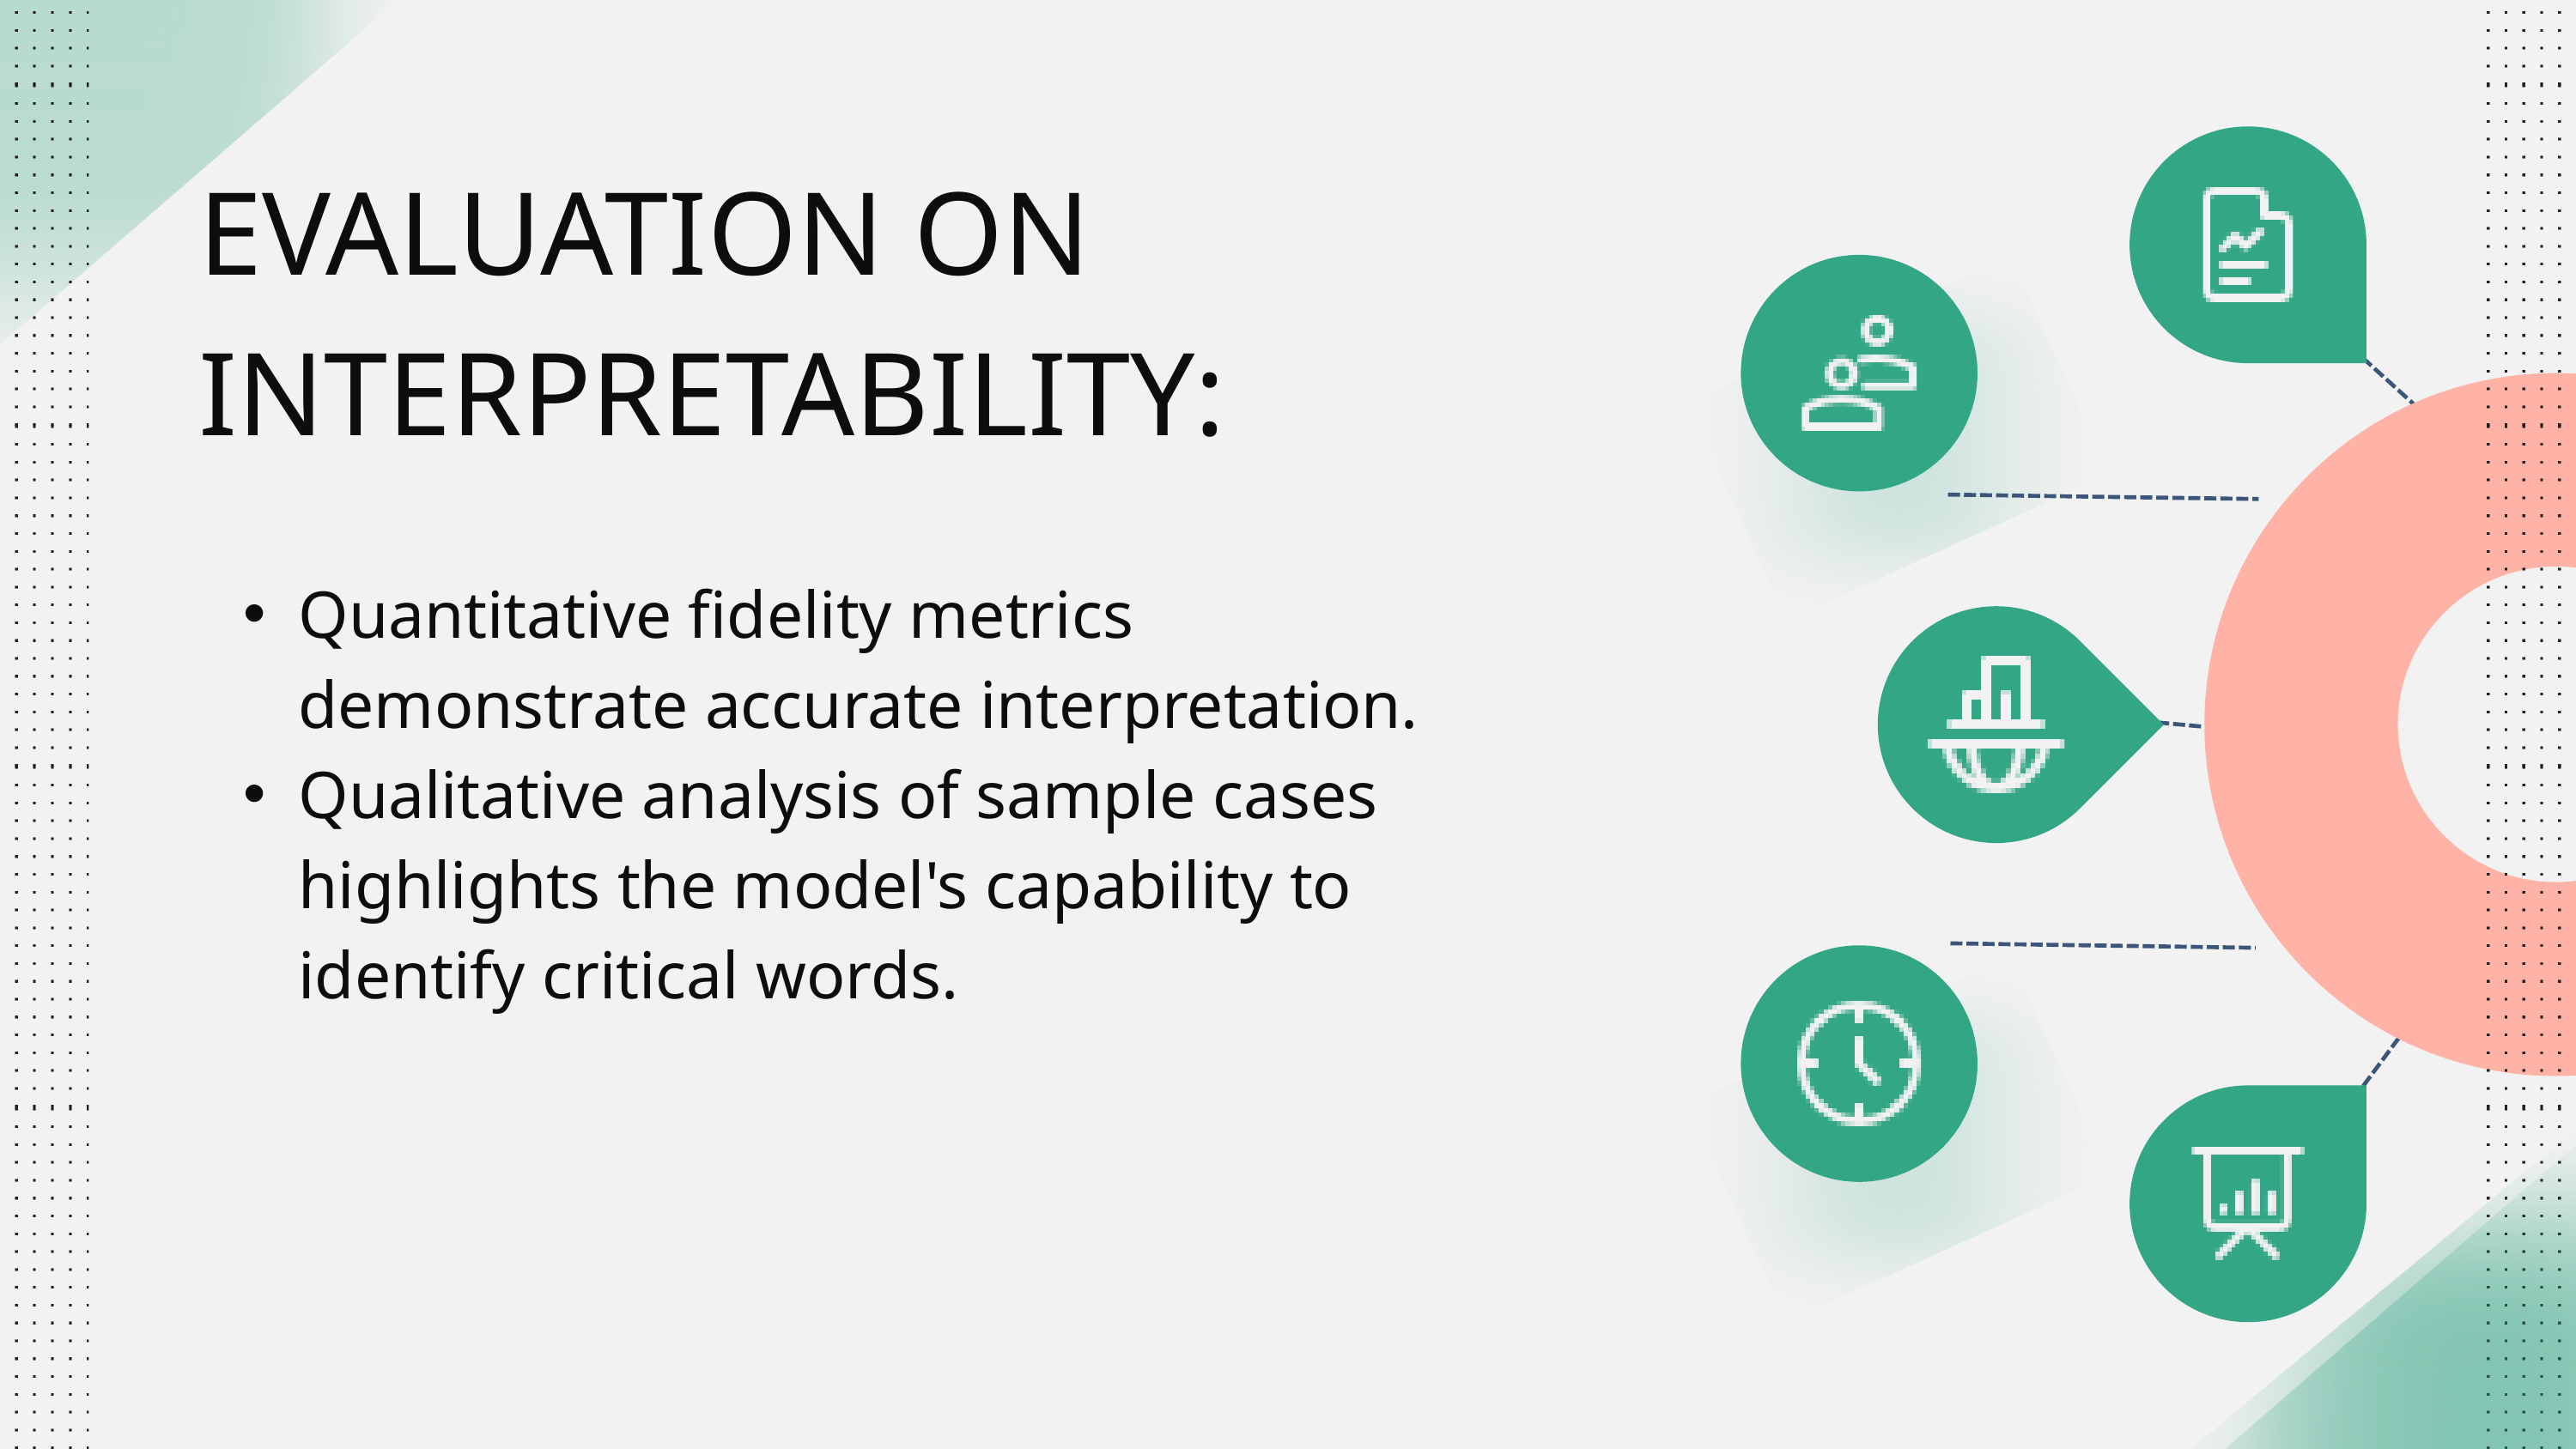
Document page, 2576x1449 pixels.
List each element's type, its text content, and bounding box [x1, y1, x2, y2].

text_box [2129, 126, 2367, 364]
text_box [0, 0, 89, 85]
text_box [2487, 0, 2576, 85]
text_box [2487, 1107, 2576, 1203]
text_box [0, 426, 89, 767]
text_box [2203, 373, 2576, 1076]
text_box [1741, 256, 2110, 621]
text_box [0, 85, 89, 426]
text_box [2487, 1084, 2576, 1107]
text_box [0, 1107, 89, 1449]
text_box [1741, 254, 1978, 492]
text_box [2190, 1129, 2576, 1449]
text_box EVALUATION ON INTERPRETABILITY: [198, 137, 1741, 779]
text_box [1741, 944, 1978, 1183]
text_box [2129, 1085, 2367, 1323]
text_box [2487, 85, 2576, 372]
text_box [0, 767, 89, 1107]
text_box [89, 0, 398, 268]
text_box [1687, 957, 2110, 1323]
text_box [1877, 605, 2115, 844]
text_box Quantitative fidelity metrics demonstrate accurate interpretation. Qualitative analysis of sample cases highlights the model's capability to identify critical words. [189, 561, 1505, 1102]
